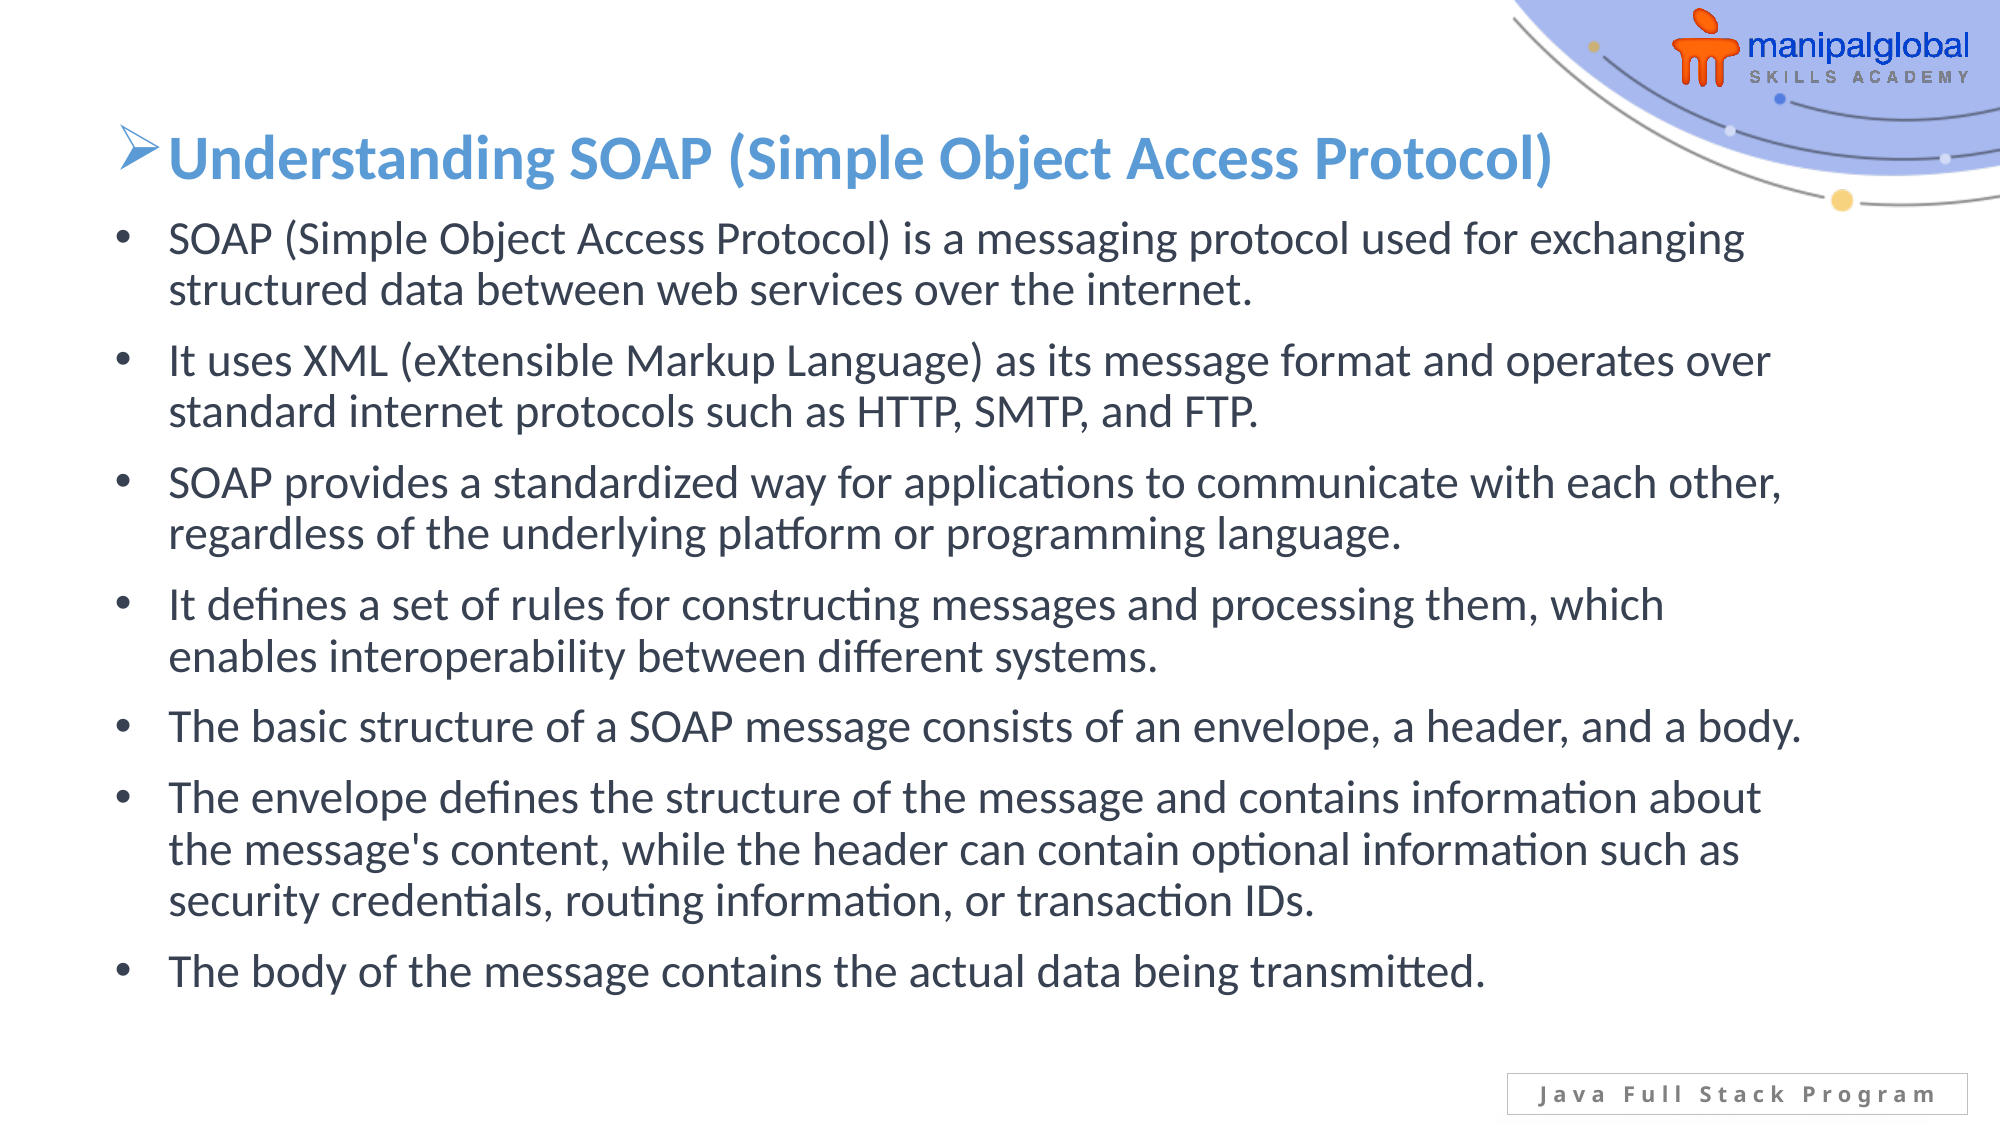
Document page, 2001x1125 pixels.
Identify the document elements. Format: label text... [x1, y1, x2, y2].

text_box Java Full Stack Program [1507, 1073, 1968, 1115]
picture [0, 0, 2000, 1125]
subtitle Understanding SOAP (Simple Object Access Protocol) SOAP (Simple Object Access Protocol) is a messaging protocol used for exchanging structured data between web services over the internet. It uses XML (eXtensible Markup Language) as its message format and operates over standard internet protocols such as HTTP, SMTP, and FTP. SOAP provides a standardized way for applications to communicate with each other, regardless of the underlying platform or programming language. It defines a set of rules for constructing messages and processing them, which enables interoperability between different systems. The basic structure of a SOAP message consists of an envelope, a header, and a body. The envelope defines the structure of the message and contains information about the message's content, while the header can contain optional information such as security credentials, routing information, or transaction IDs. The body of the message contains the actual data being transmitted. [99, 117, 1837, 1055]
